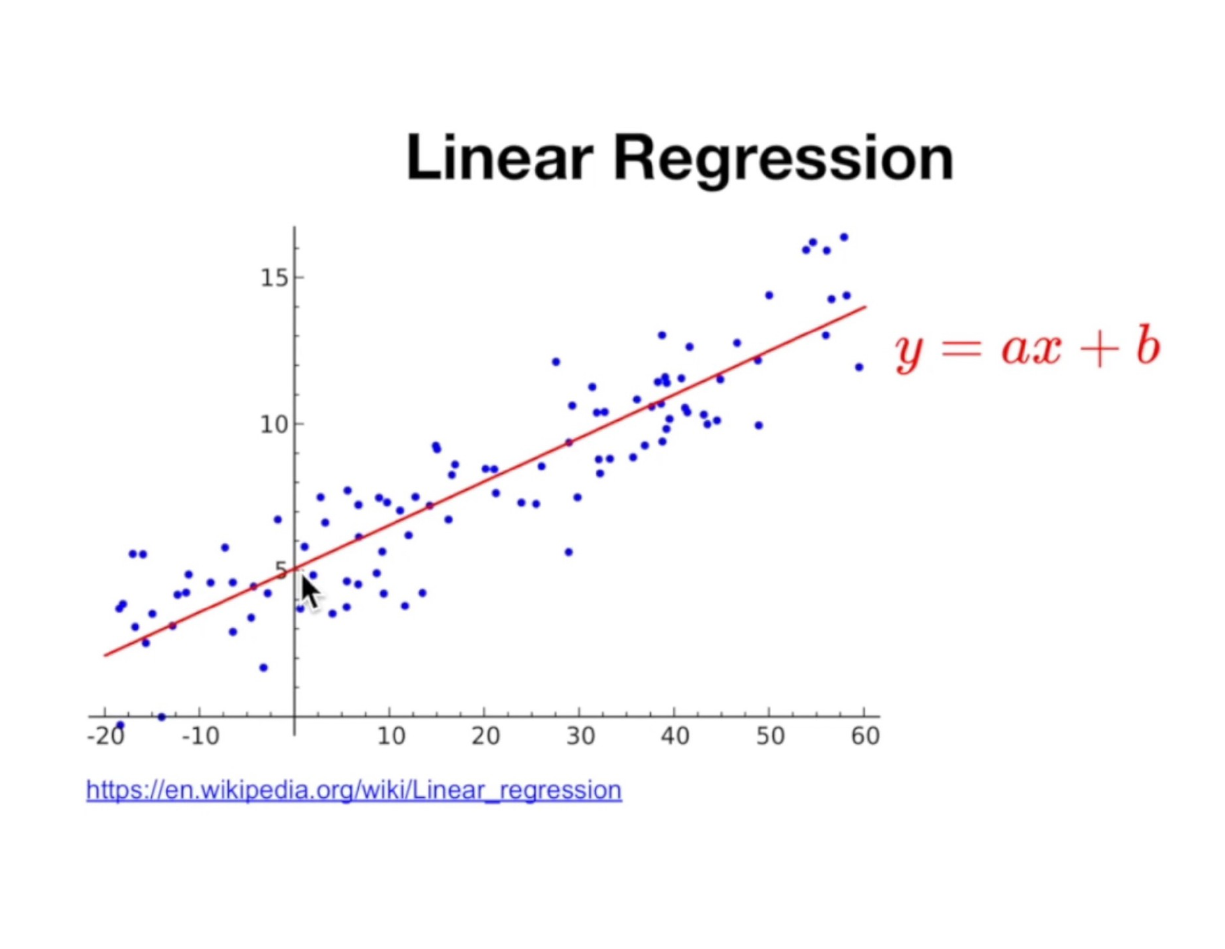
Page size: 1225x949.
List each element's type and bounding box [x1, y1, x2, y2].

picture [81, 125, 1167, 816]
